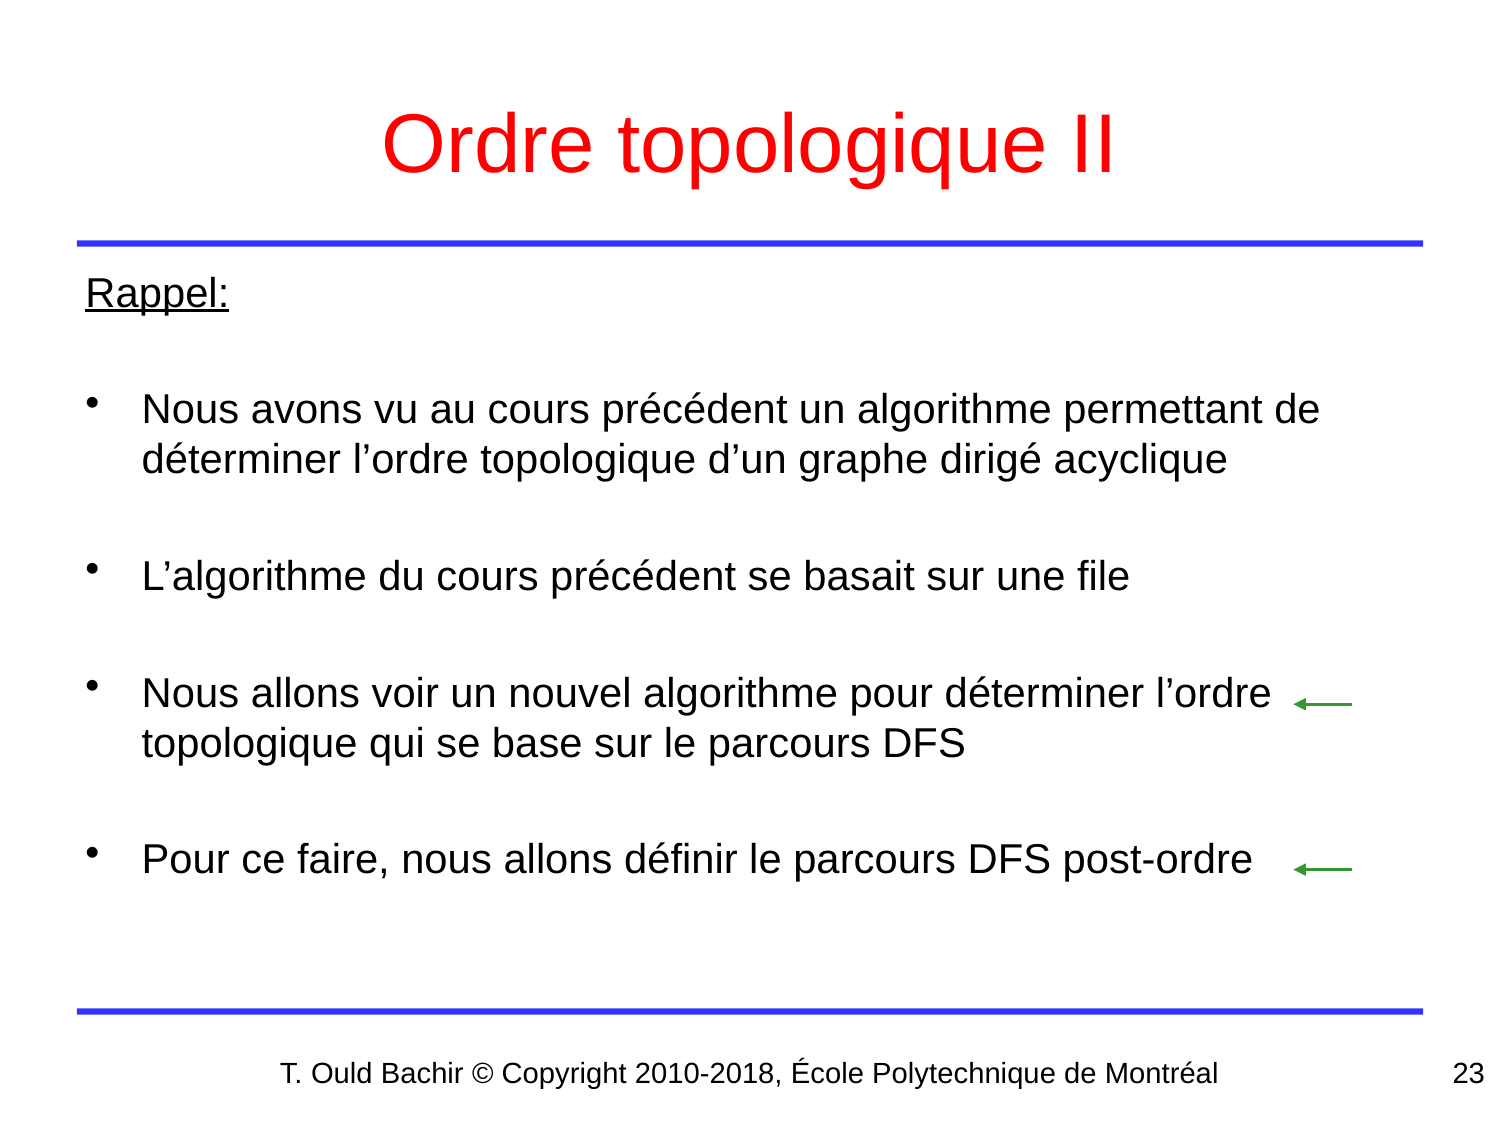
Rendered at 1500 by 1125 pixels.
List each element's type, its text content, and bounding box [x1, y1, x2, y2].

slide_number 23 [1149, 1046, 1500, 1125]
list Rappel: Nous avons vu au cours précédent un algorithme permettant de déterminer l’ordre topologique d’un graphe dirigé acyclique L’algorithme du cours précédent se basait sur une file Nous allons voir un nouvel algorithme pour déterminer l’ordre topologique qui se base sur le parcours DFS Pour ce faire, nous allons définir le parcours DFS post-ordre [70, 257, 1421, 912]
title Ordre topologique II [75, 45, 1425, 233]
footer T. Ould Bachir © Copyright 2010-2018, École Polytechnique de Montréal [0, 1046, 1149, 1125]
